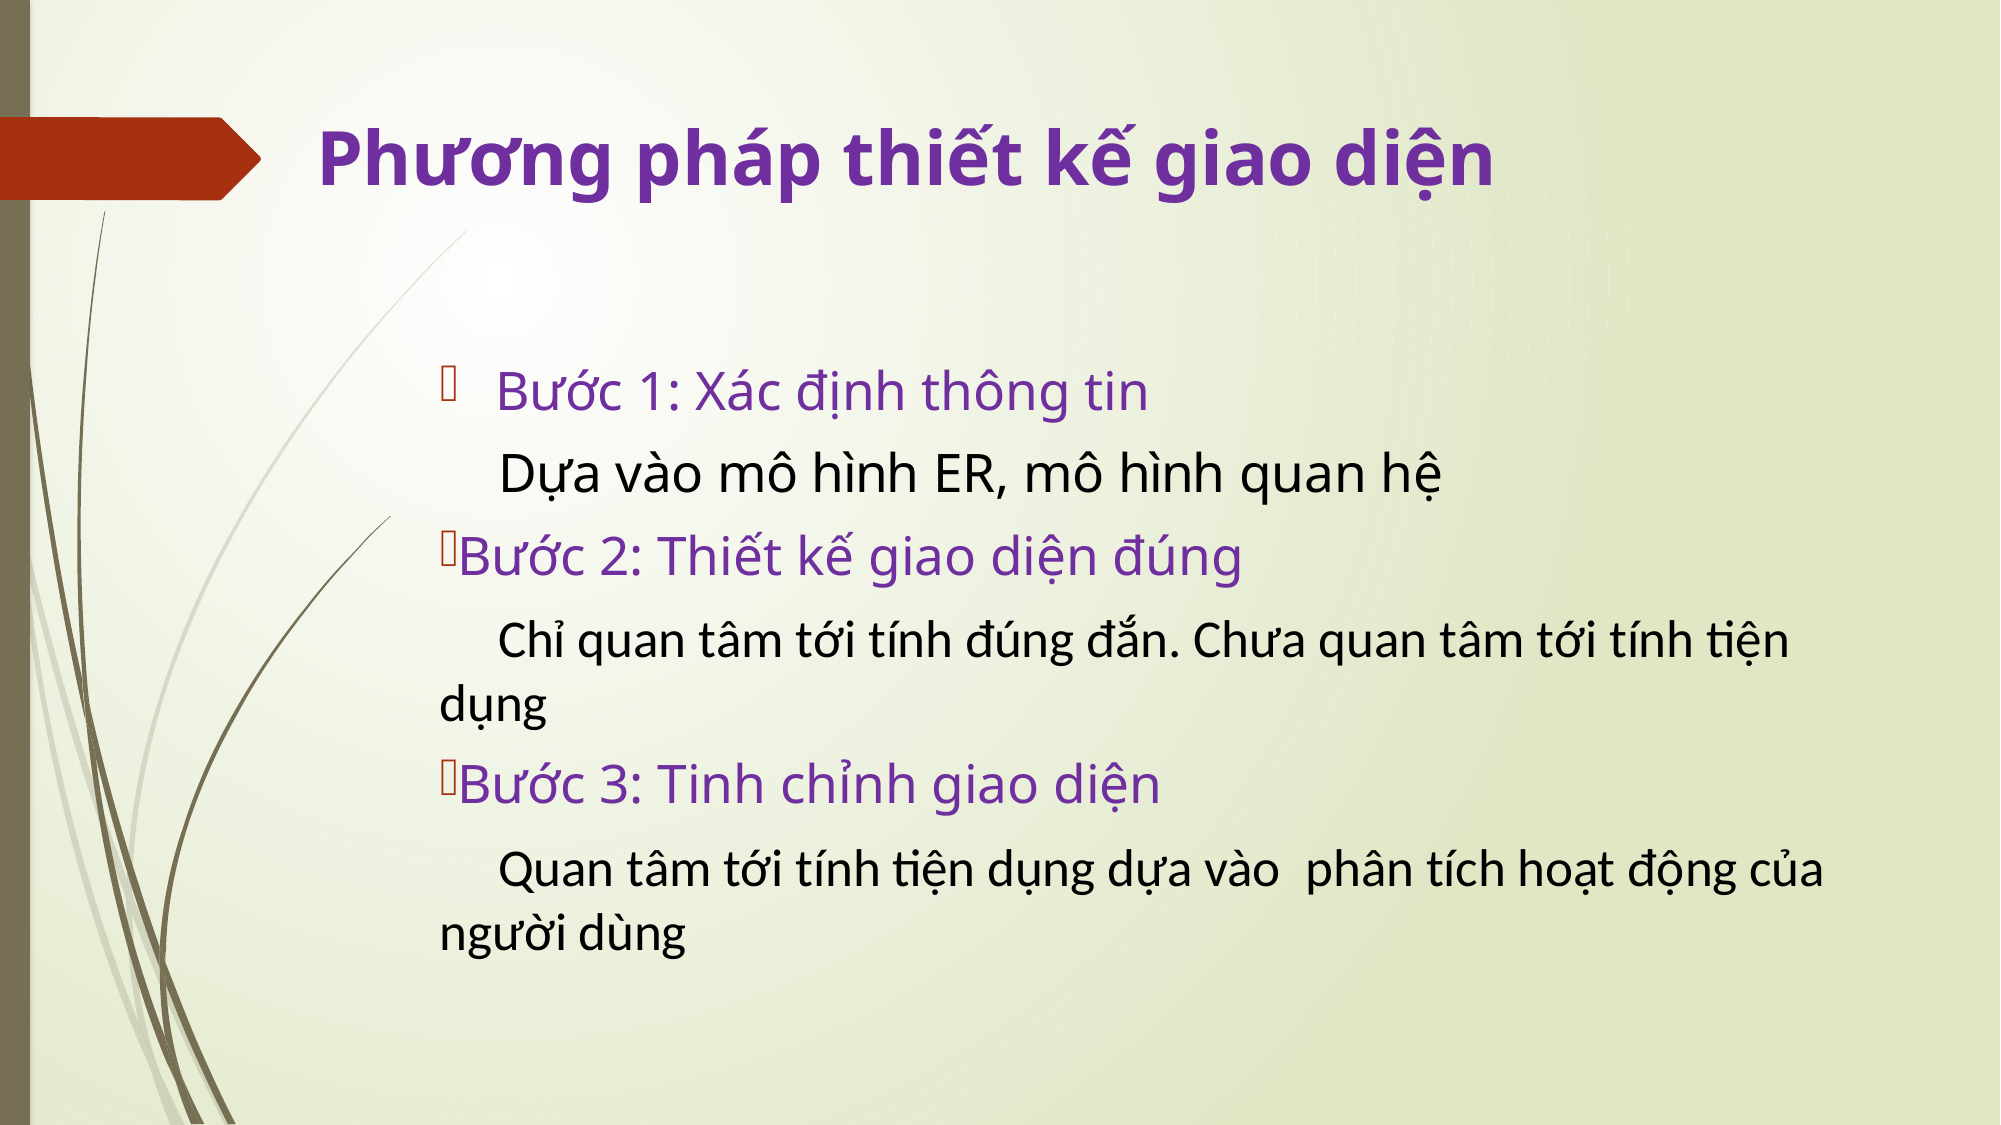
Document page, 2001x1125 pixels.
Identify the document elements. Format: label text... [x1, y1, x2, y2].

title Phương pháp thiết kế giao diện [299, 103, 1762, 213]
list Bước 1: Xác định thông tin Dựa vào mô hình ER, mô hình quan hệ Bước 2: Thiết kế giao diện đúng Chỉ quan tâm tới tính đúng đắn. Chưa quan tâm tới tính tiện dụng Bước 3: Tinh chỉnh giao diện Quan tâm tới tính tiện dụng dựa vào phân tích hoạt động của người dùng [424, 350, 1888, 970]
